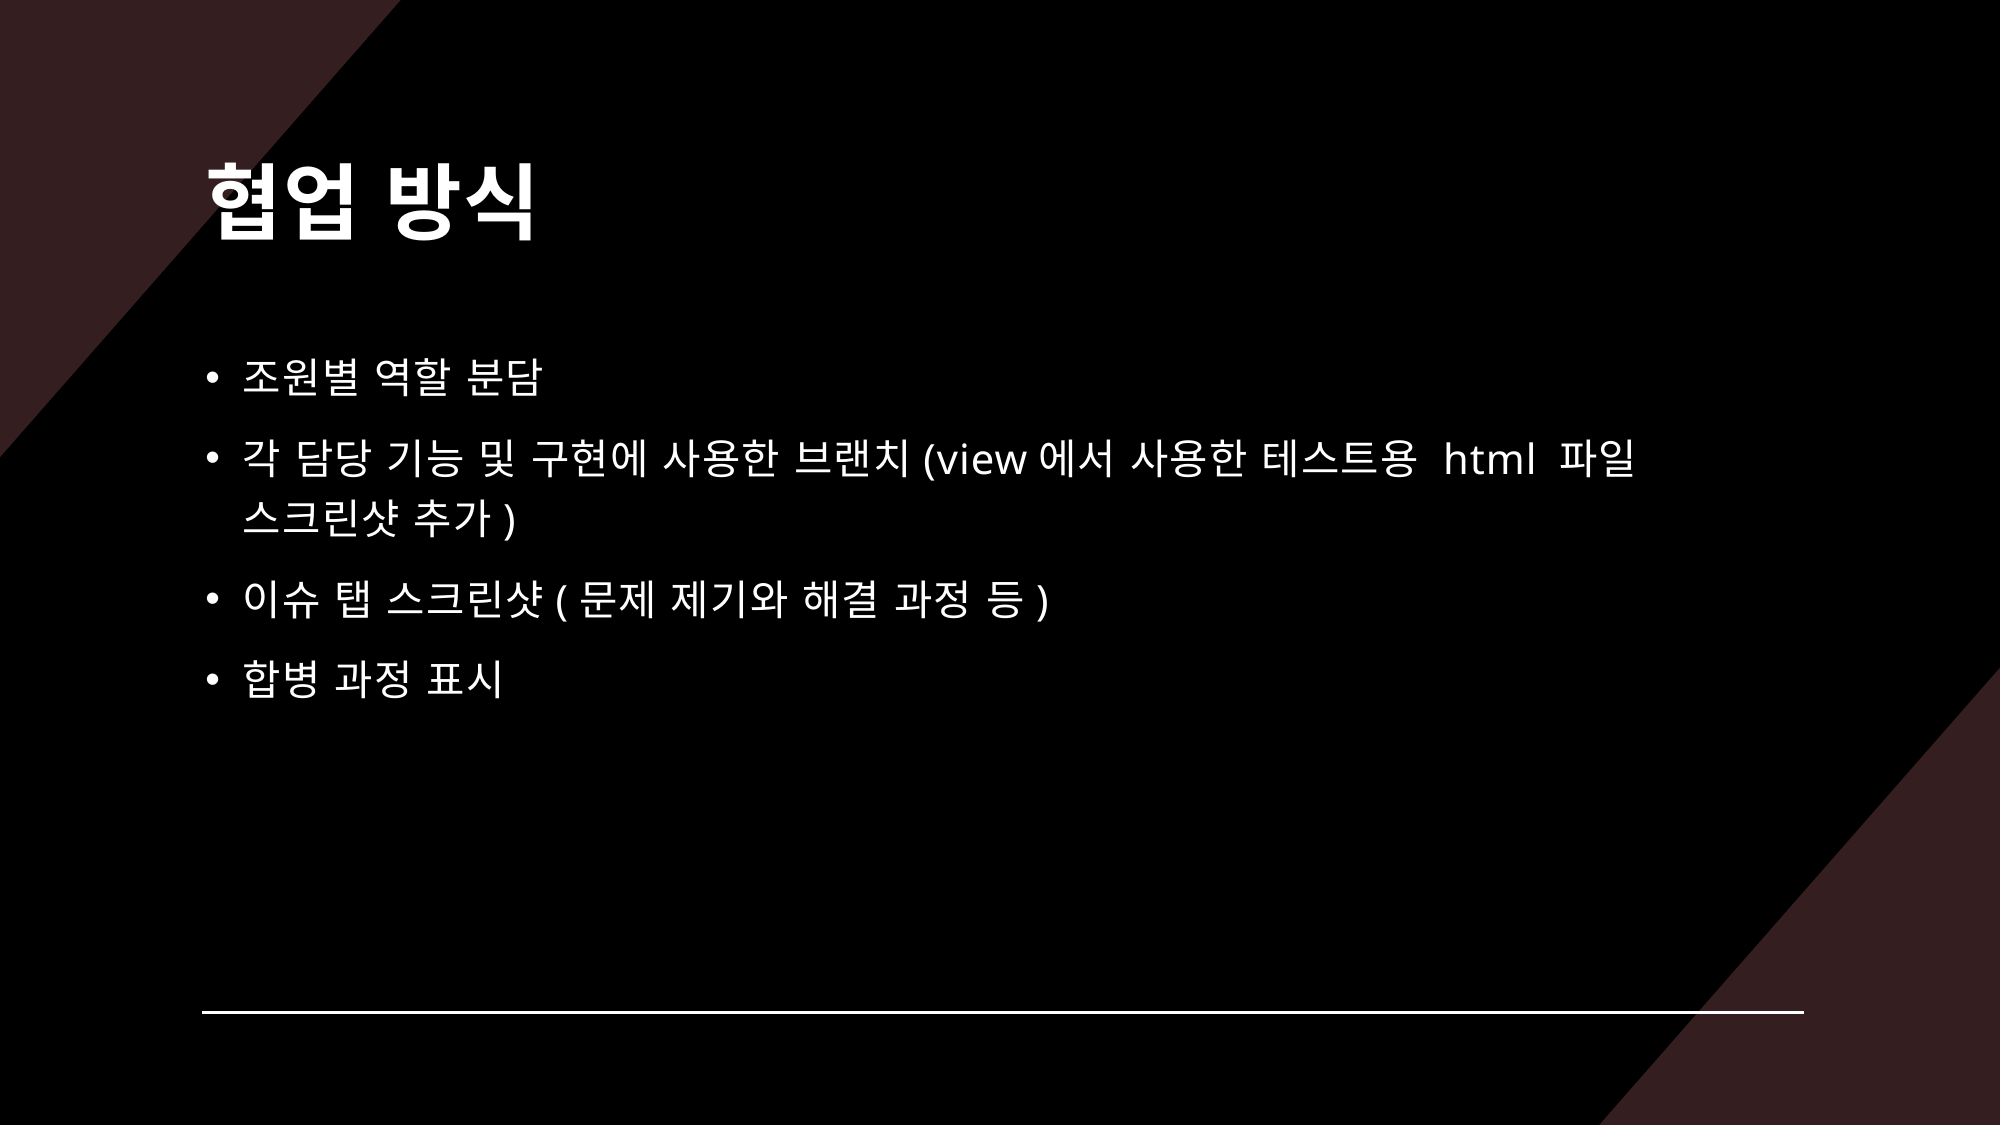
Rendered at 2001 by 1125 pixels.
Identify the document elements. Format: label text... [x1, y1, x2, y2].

title 협업 방식 [187, 82, 1813, 306]
list 조원별 역할 분담 각 담당 기능 및 구현에 사용한 브랜치(view에서 사용한 테스트용 html 파일 스크린샷 추가) 이슈 탭 스크린샷(문제 제기와 해결 과정 등) 합병 과정 표시 [187, 323, 1813, 909]
